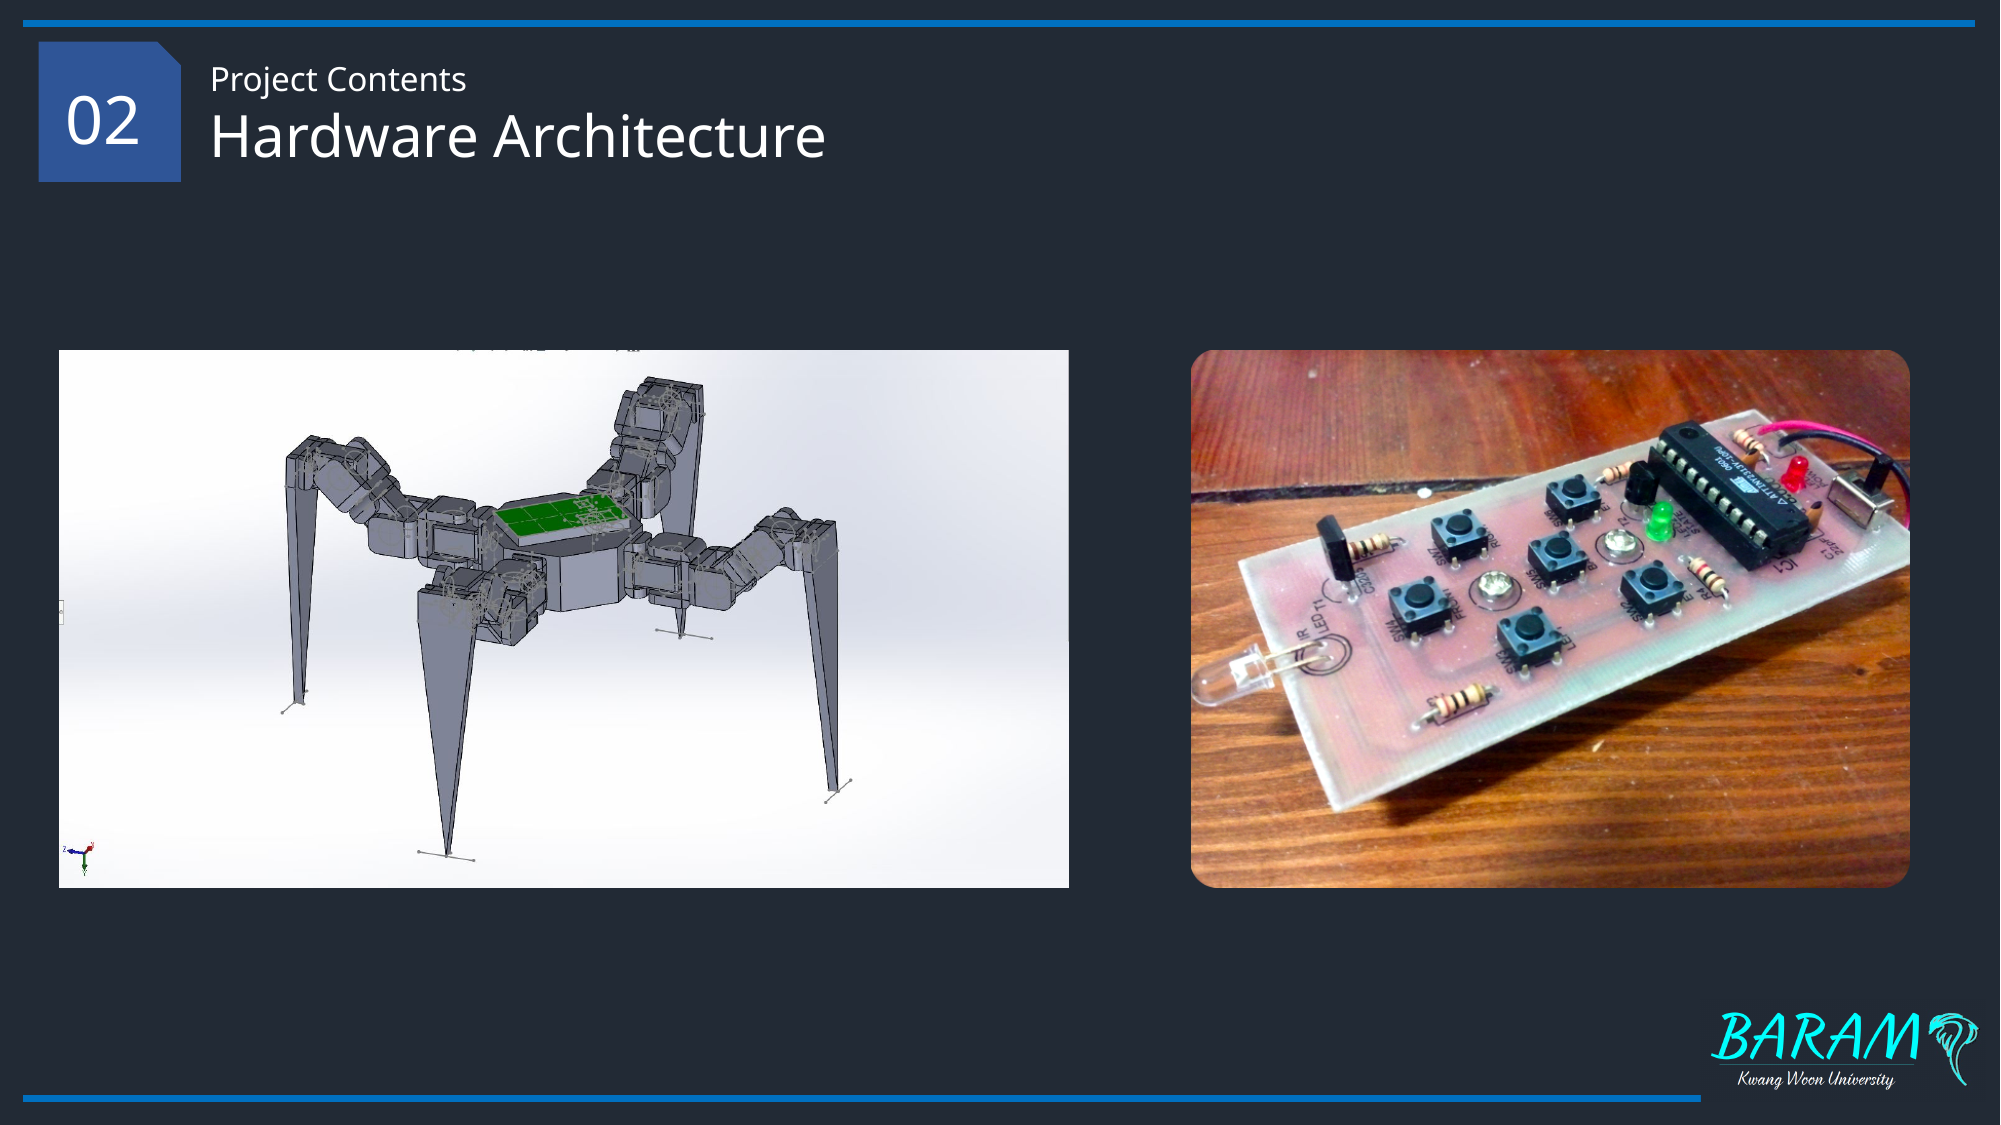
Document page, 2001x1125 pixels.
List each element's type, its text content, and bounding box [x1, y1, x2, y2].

picture [1700, 999, 1986, 1102]
text_box Project Contents [195, 51, 1530, 91]
text_box 02 [37, 40, 182, 183]
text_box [59, 350, 1910, 888]
text_box Hardware Architecture [195, 91, 1530, 177]
